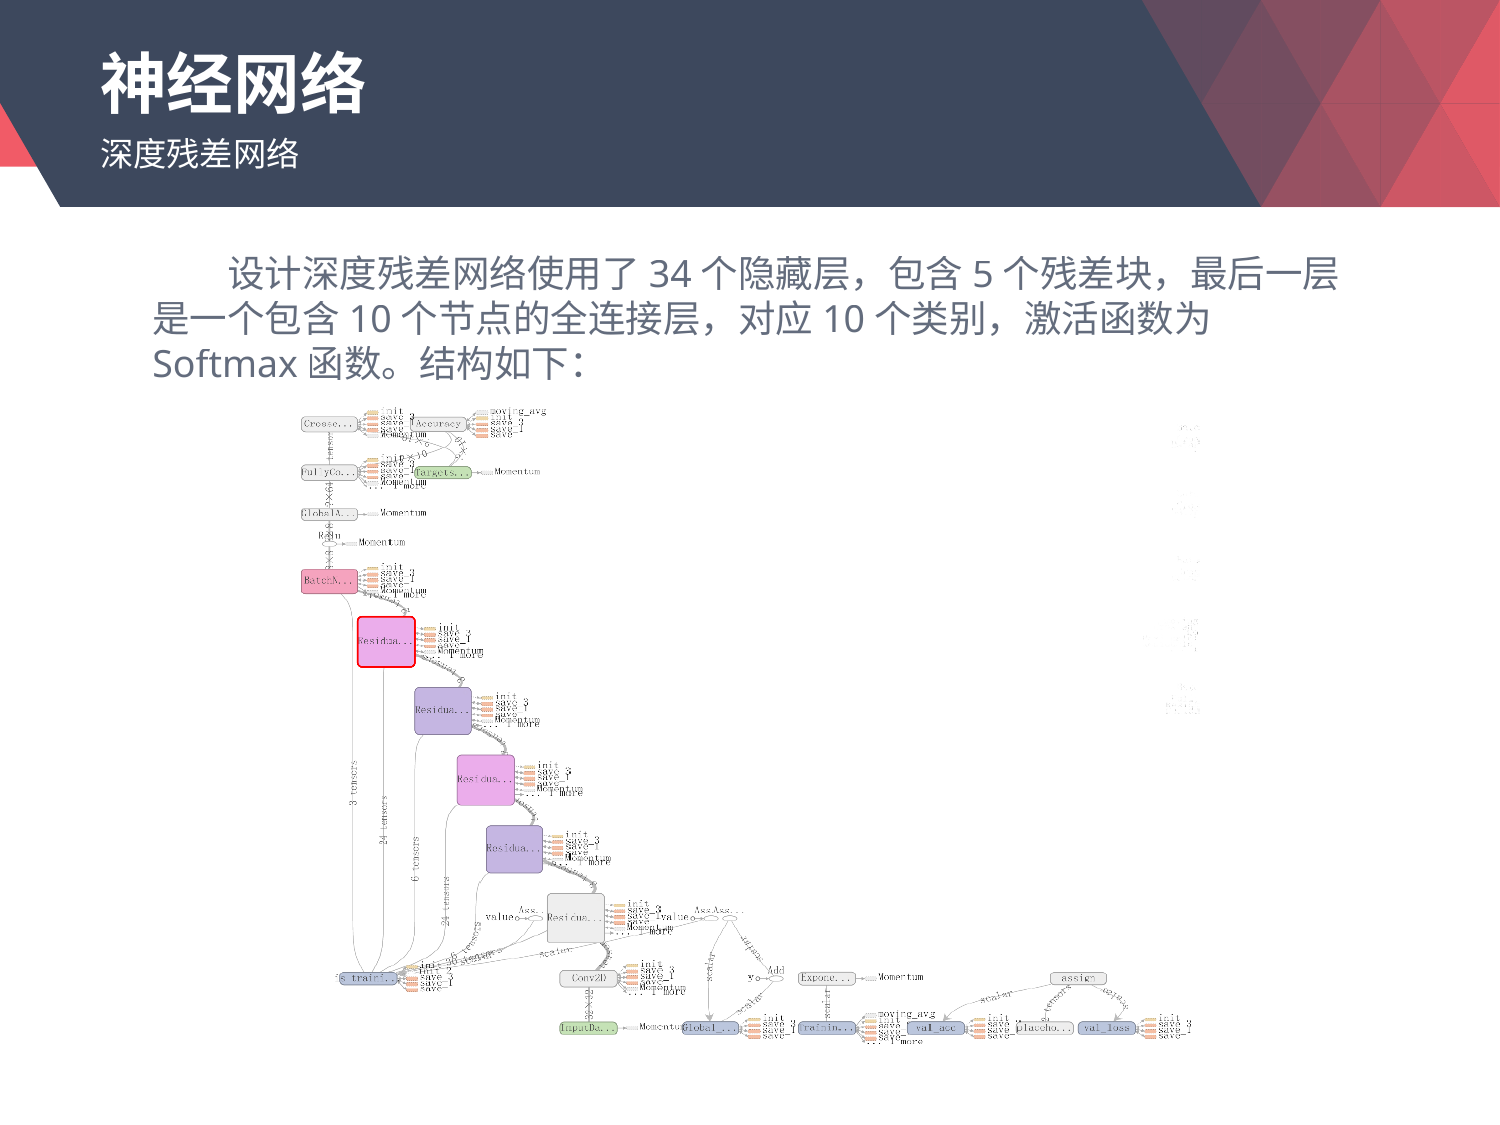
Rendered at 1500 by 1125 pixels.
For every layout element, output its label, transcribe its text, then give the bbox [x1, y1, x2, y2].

picture [300, 394, 1200, 1065]
text_box 设计深度残差网络使用了34个隐藏层，包含5个残差块，最后一层是一个包含10个节点的全连接层，对应10个类别，激活函数为Softmax函数。结构如下： [137, 243, 1363, 393]
title 神经网络 [100, 29, 1400, 127]
list 深度残差网络 [100, 132, 1400, 192]
